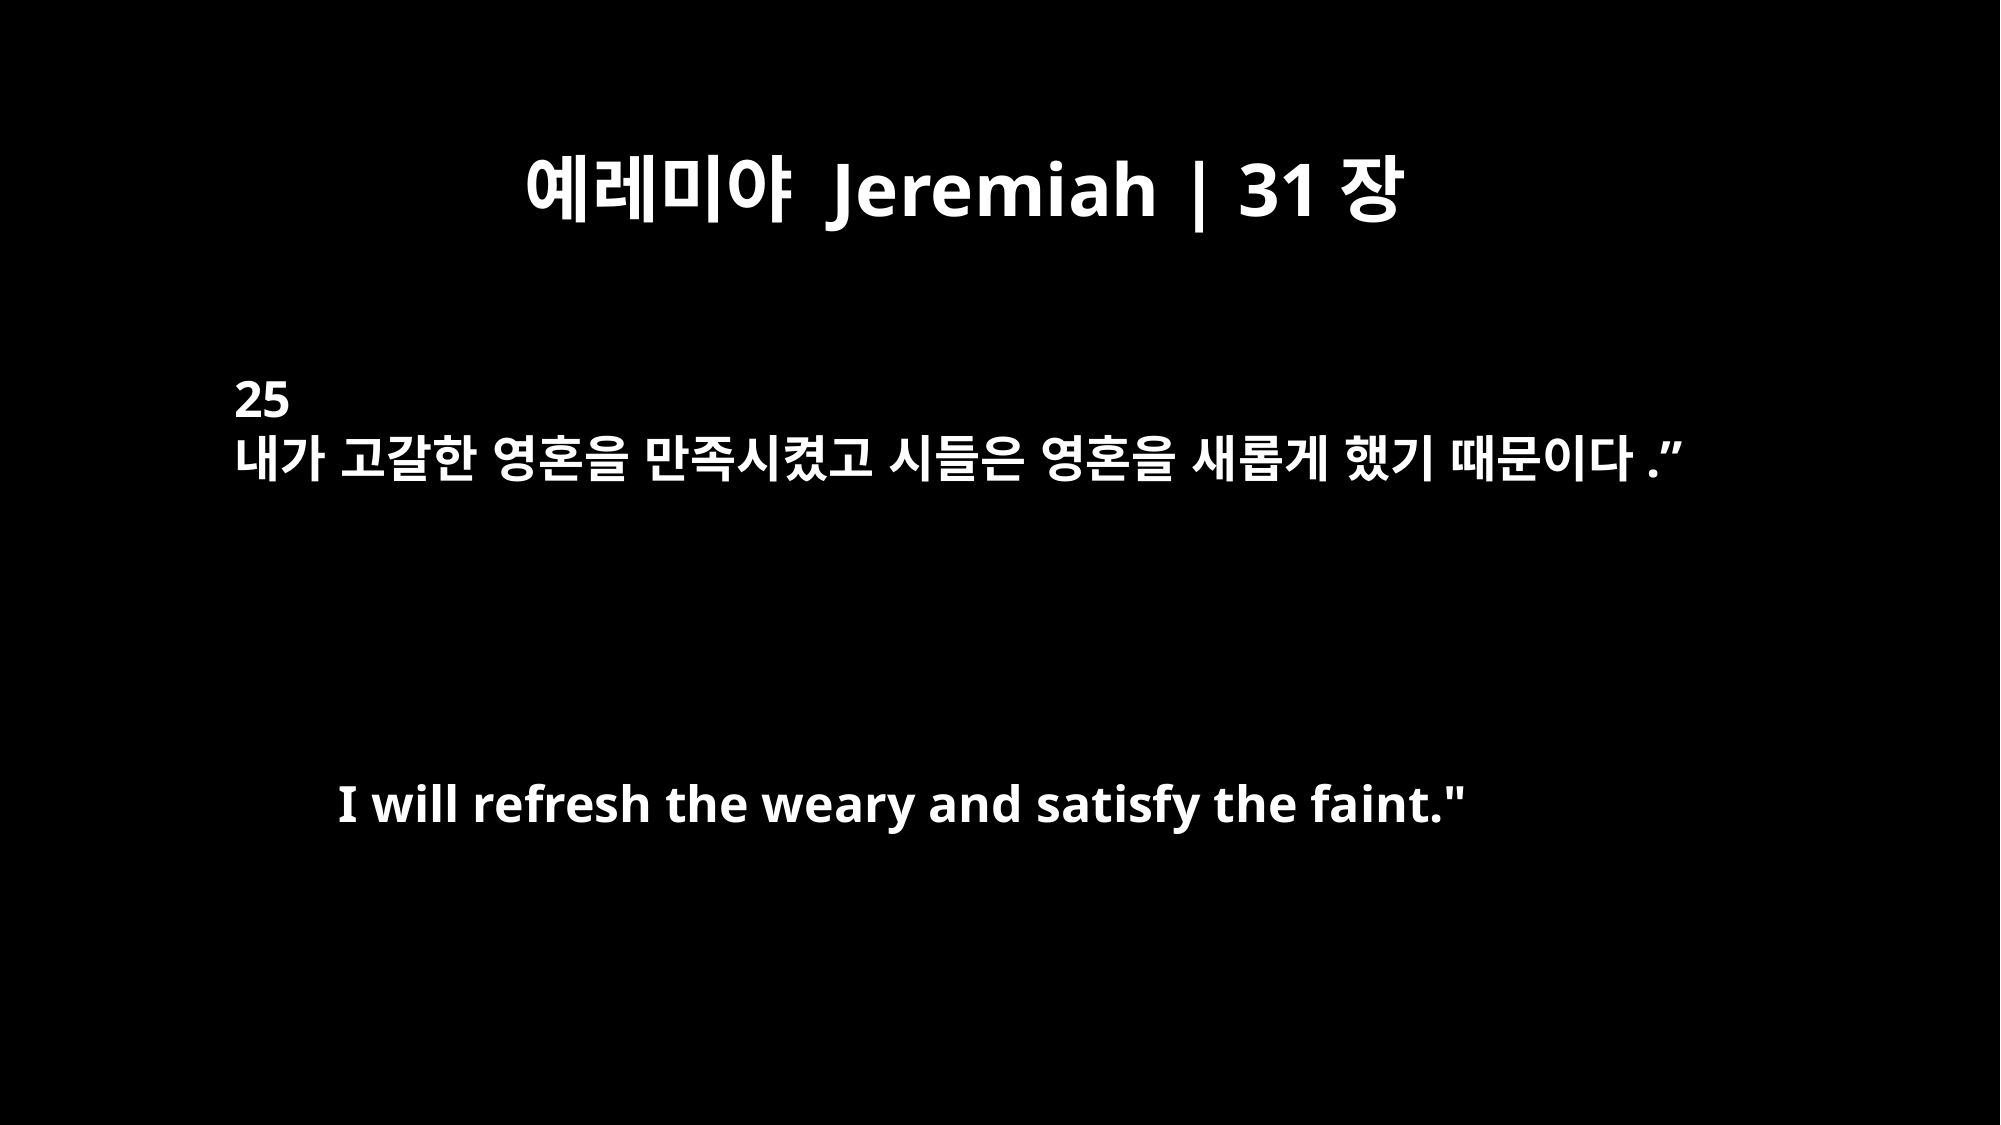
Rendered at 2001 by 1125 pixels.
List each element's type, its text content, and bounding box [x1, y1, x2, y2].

text_box 예레미야 Jeremiah | 31장 [510, 136, 1422, 239]
text_box I will refresh the weary and satisfy the faint." [324, 764, 1484, 840]
text_box 25 내가 고갈한 영혼을 만족시켰고 시들은 영혼을 새롭게 했기 때문이다.” [219, 359, 1698, 495]
